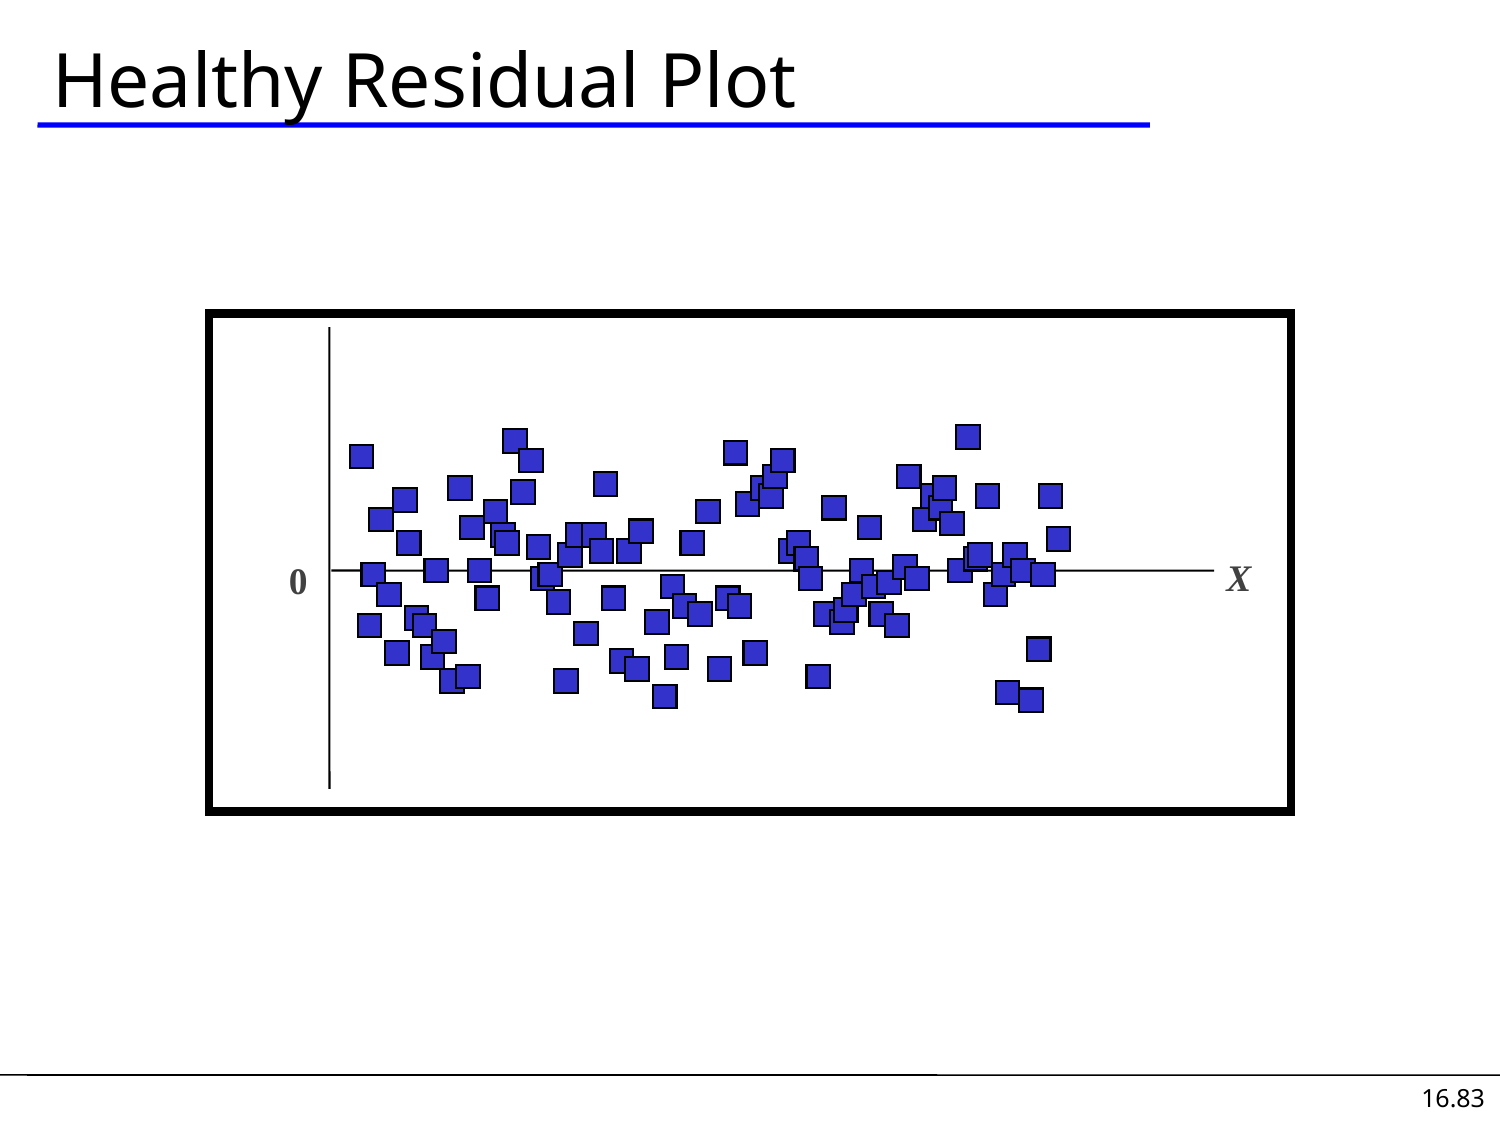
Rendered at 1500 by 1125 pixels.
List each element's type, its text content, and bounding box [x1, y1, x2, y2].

text_box Healthy Residual Plot [37, 24, 1475, 125]
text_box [208, 313, 1292, 812]
slide_number 16.83 [1187, 1074, 1500, 1125]
